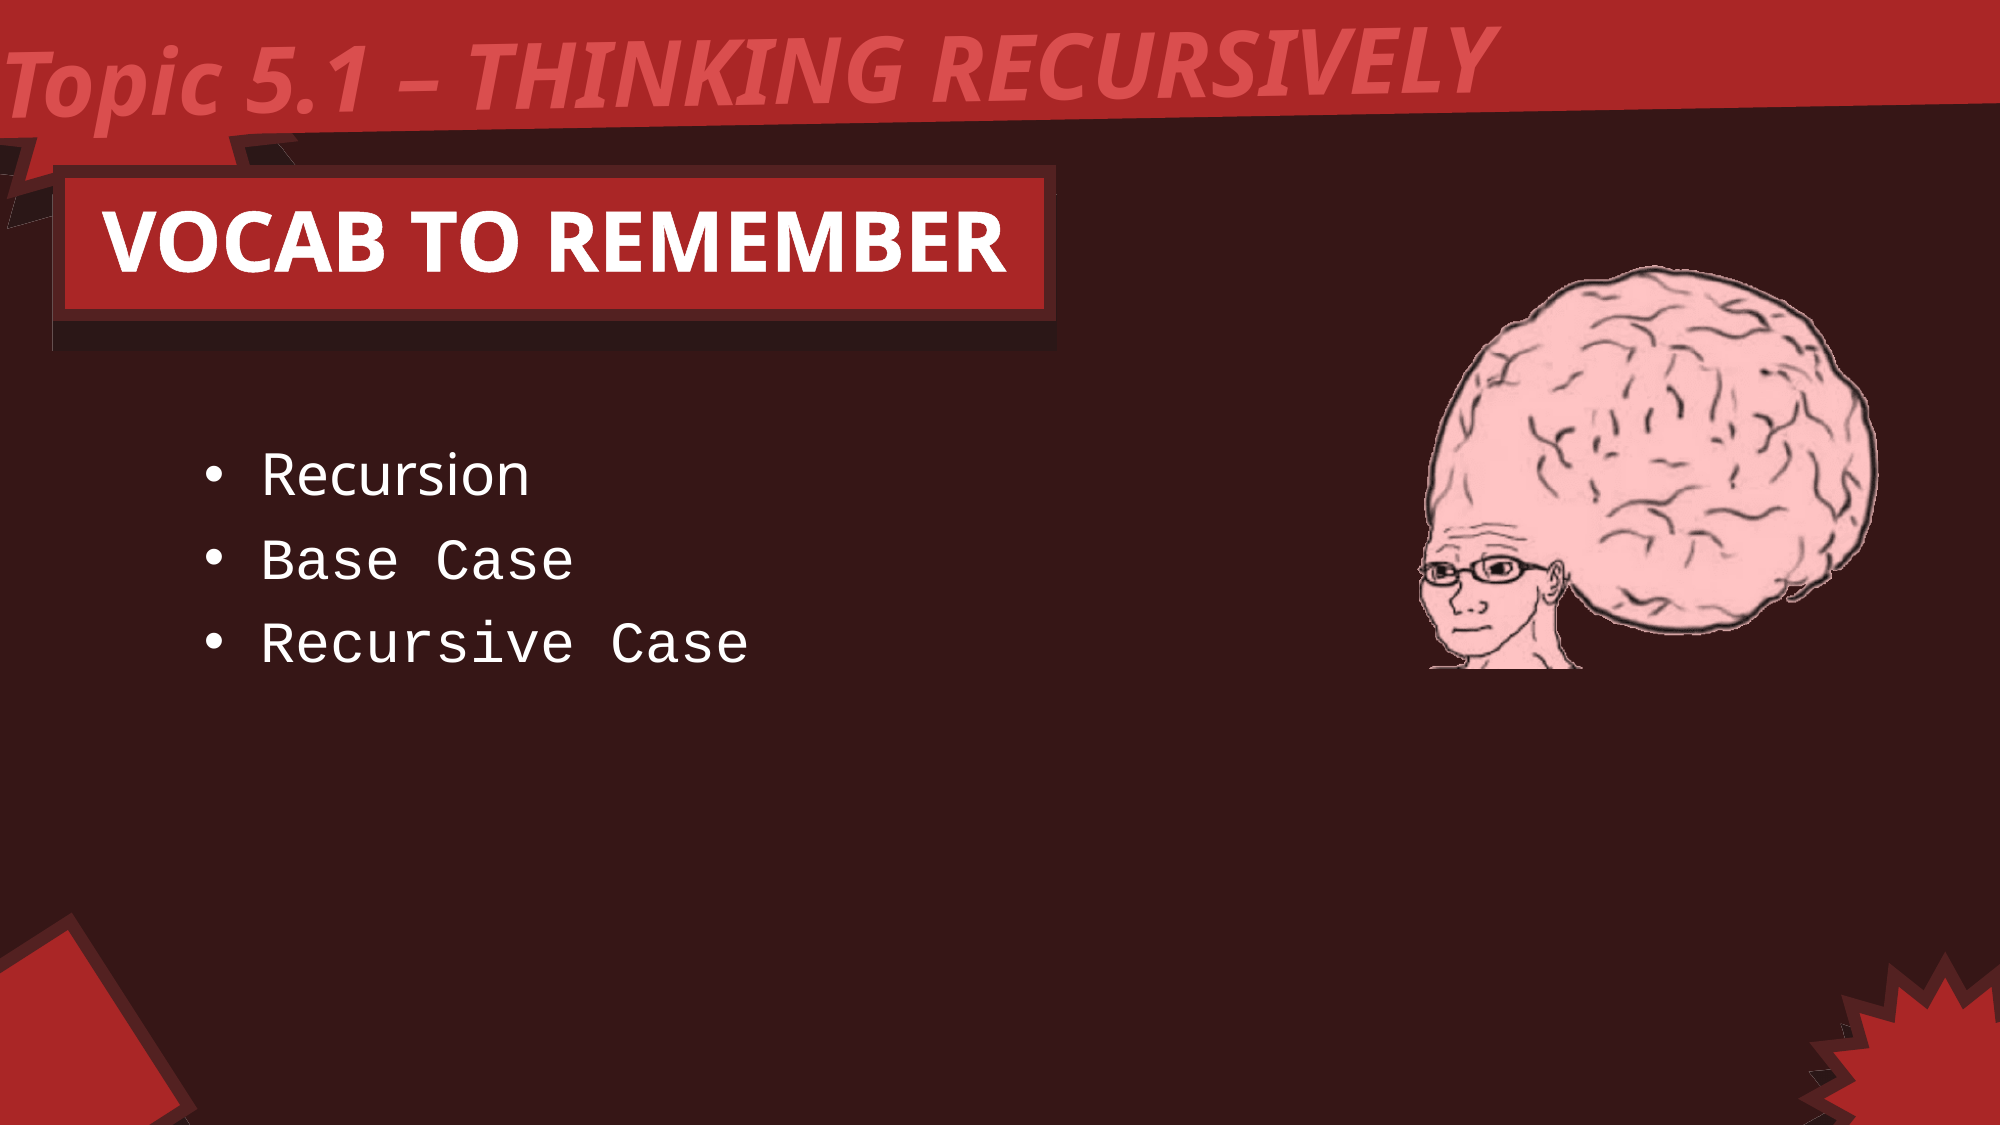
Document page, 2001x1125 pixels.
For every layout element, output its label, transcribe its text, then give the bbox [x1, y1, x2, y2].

picture [1416, 235, 1879, 698]
text_box [0, 134, 290, 193]
text_box [0, 919, 192, 1125]
text_box [1807, 961, 2000, 1125]
subtitle Recursion Base Case Recursive Case [189, 601, 1040, 990]
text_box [0, 0, 2000, 126]
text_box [58, 170, 1051, 601]
